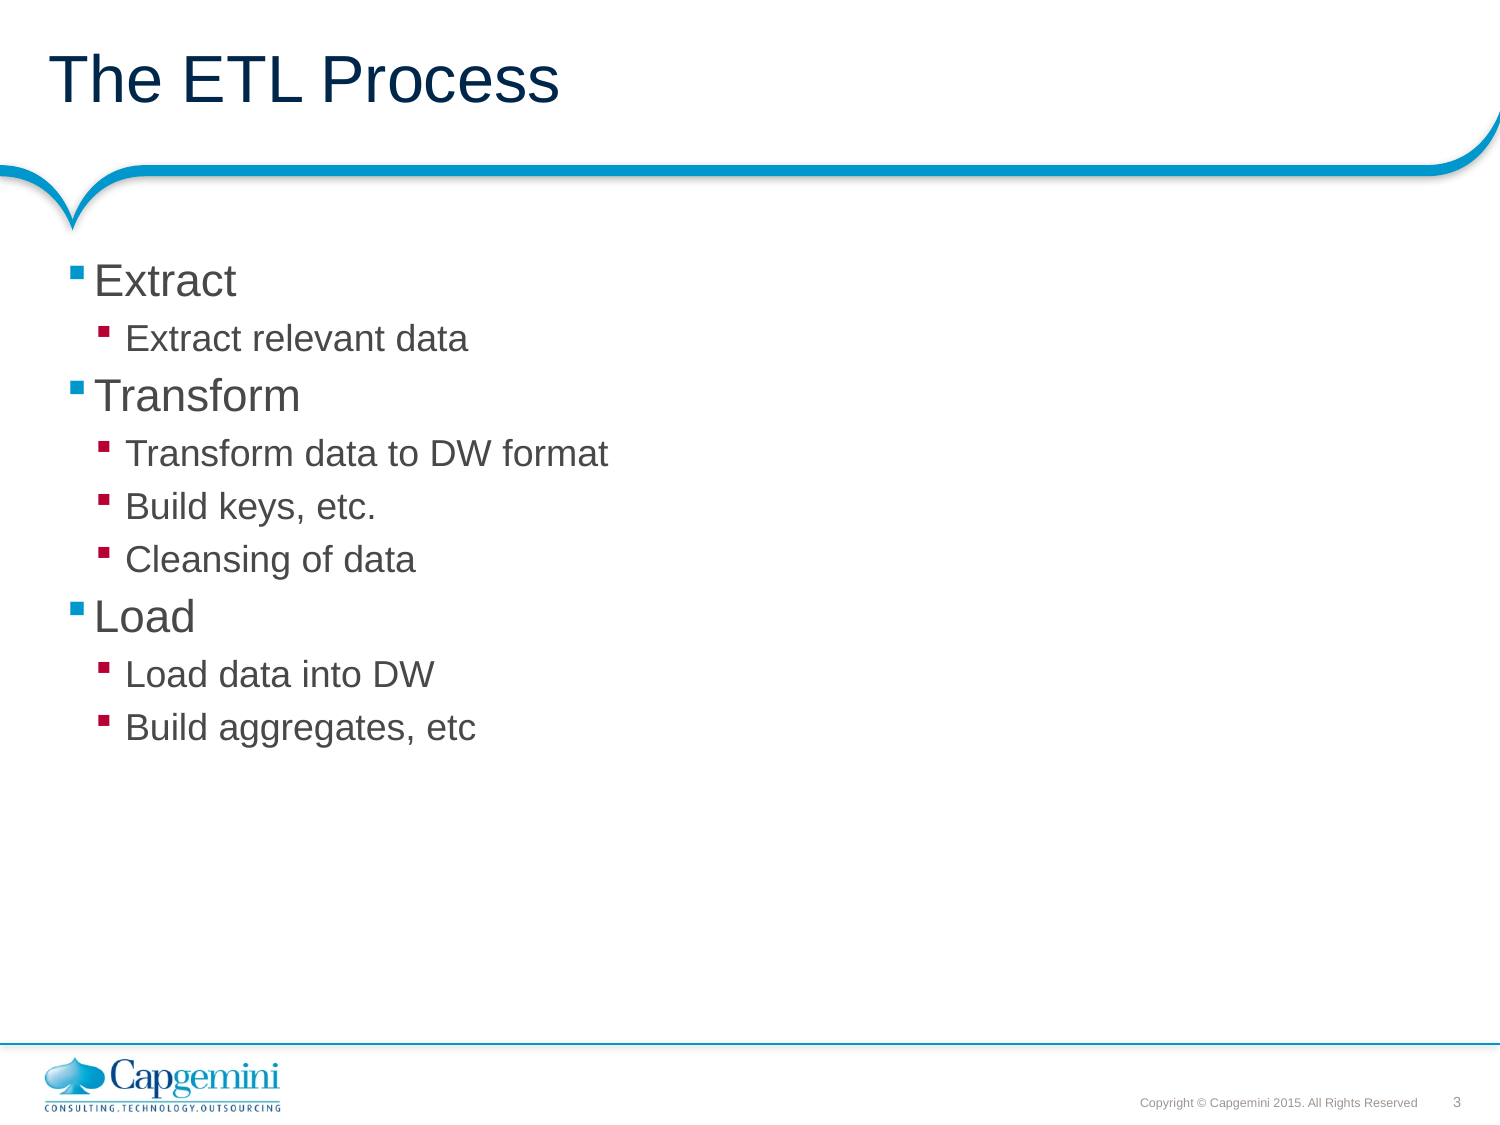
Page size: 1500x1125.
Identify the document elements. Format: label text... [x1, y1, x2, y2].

picture [44, 1056, 281, 1113]
title The ETL Process [0, 0, 1500, 165]
list Extract Extract relevant data Transform Transform data to DW format Build keys, etc. Cleansing of data Load Load data into DW Build aggregates, etc [48, 245, 1500, 1007]
